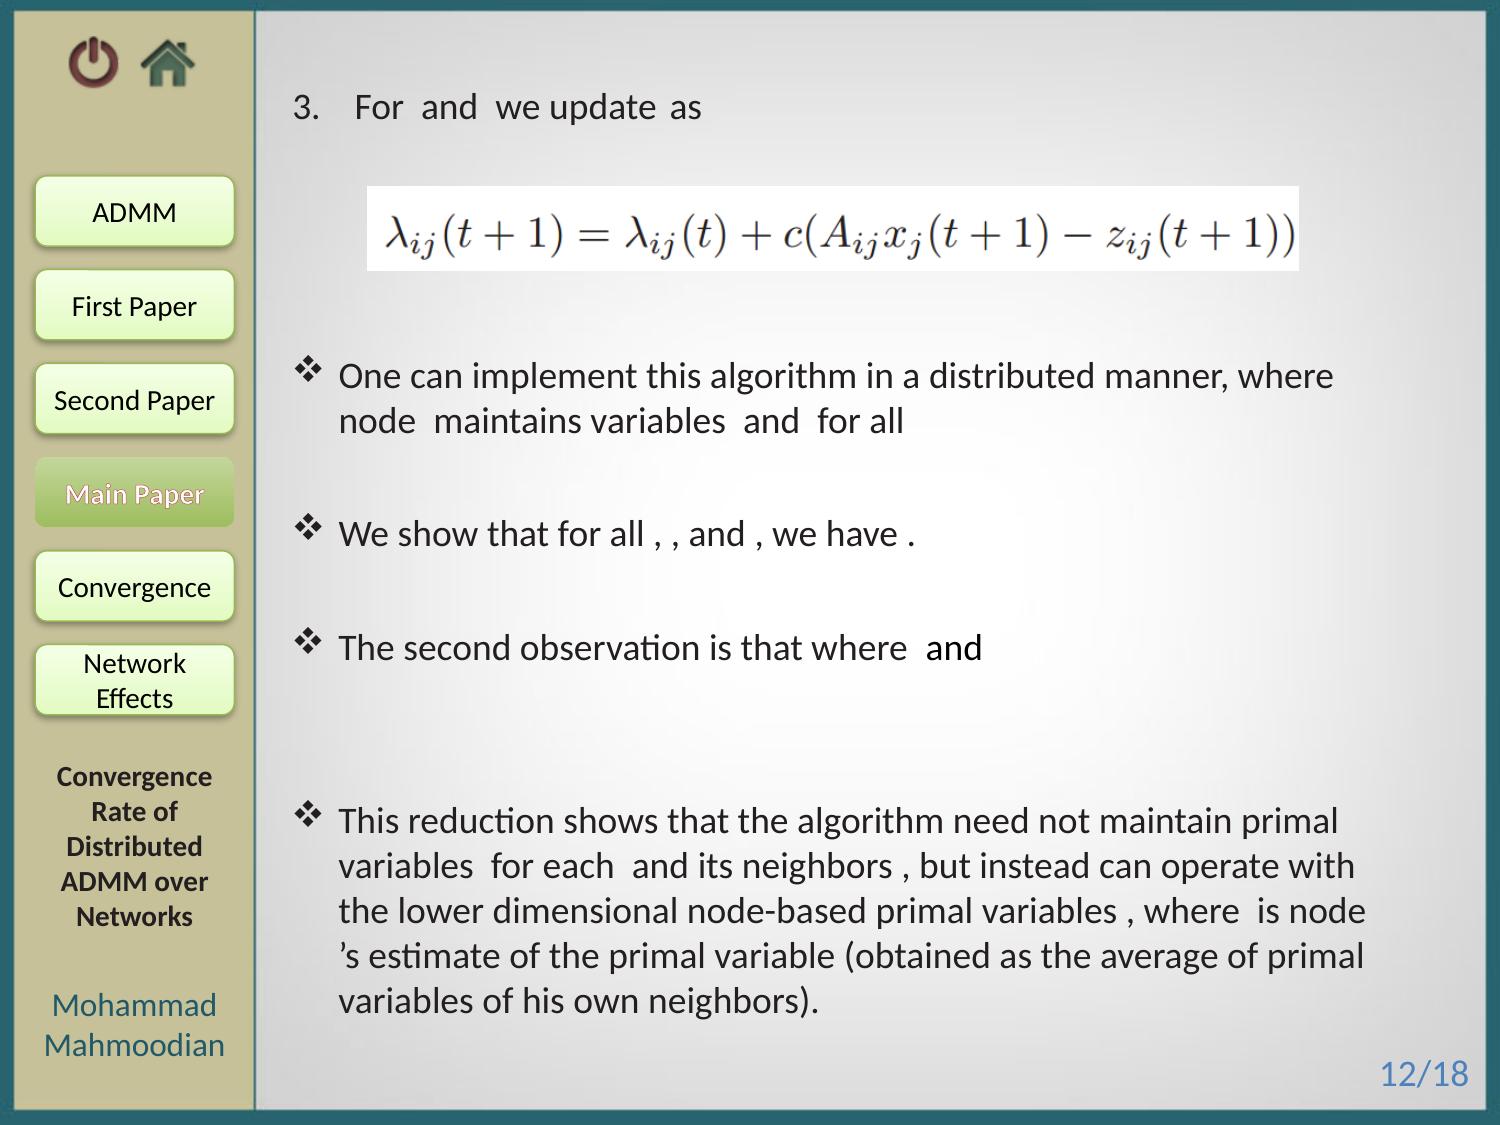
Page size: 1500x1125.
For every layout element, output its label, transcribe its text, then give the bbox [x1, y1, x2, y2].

text_box Second Paper [34, 362, 236, 435]
text_box Main Paper [35, 456, 235, 528]
text_box First Paper [34, 268, 236, 341]
text_box 12/18 [1364, 1041, 1496, 1102]
picture [0, 0, 1500, 1125]
text_box Convergence Rate of Distributed ADMM over Networks [11, 749, 258, 940]
text_box Convergence [34, 549, 236, 622]
text_box Mohammad Mahmoodian [11, 975, 258, 1071]
text_box ADMM [34, 174, 236, 247]
text_box Network Effects [34, 643, 236, 716]
